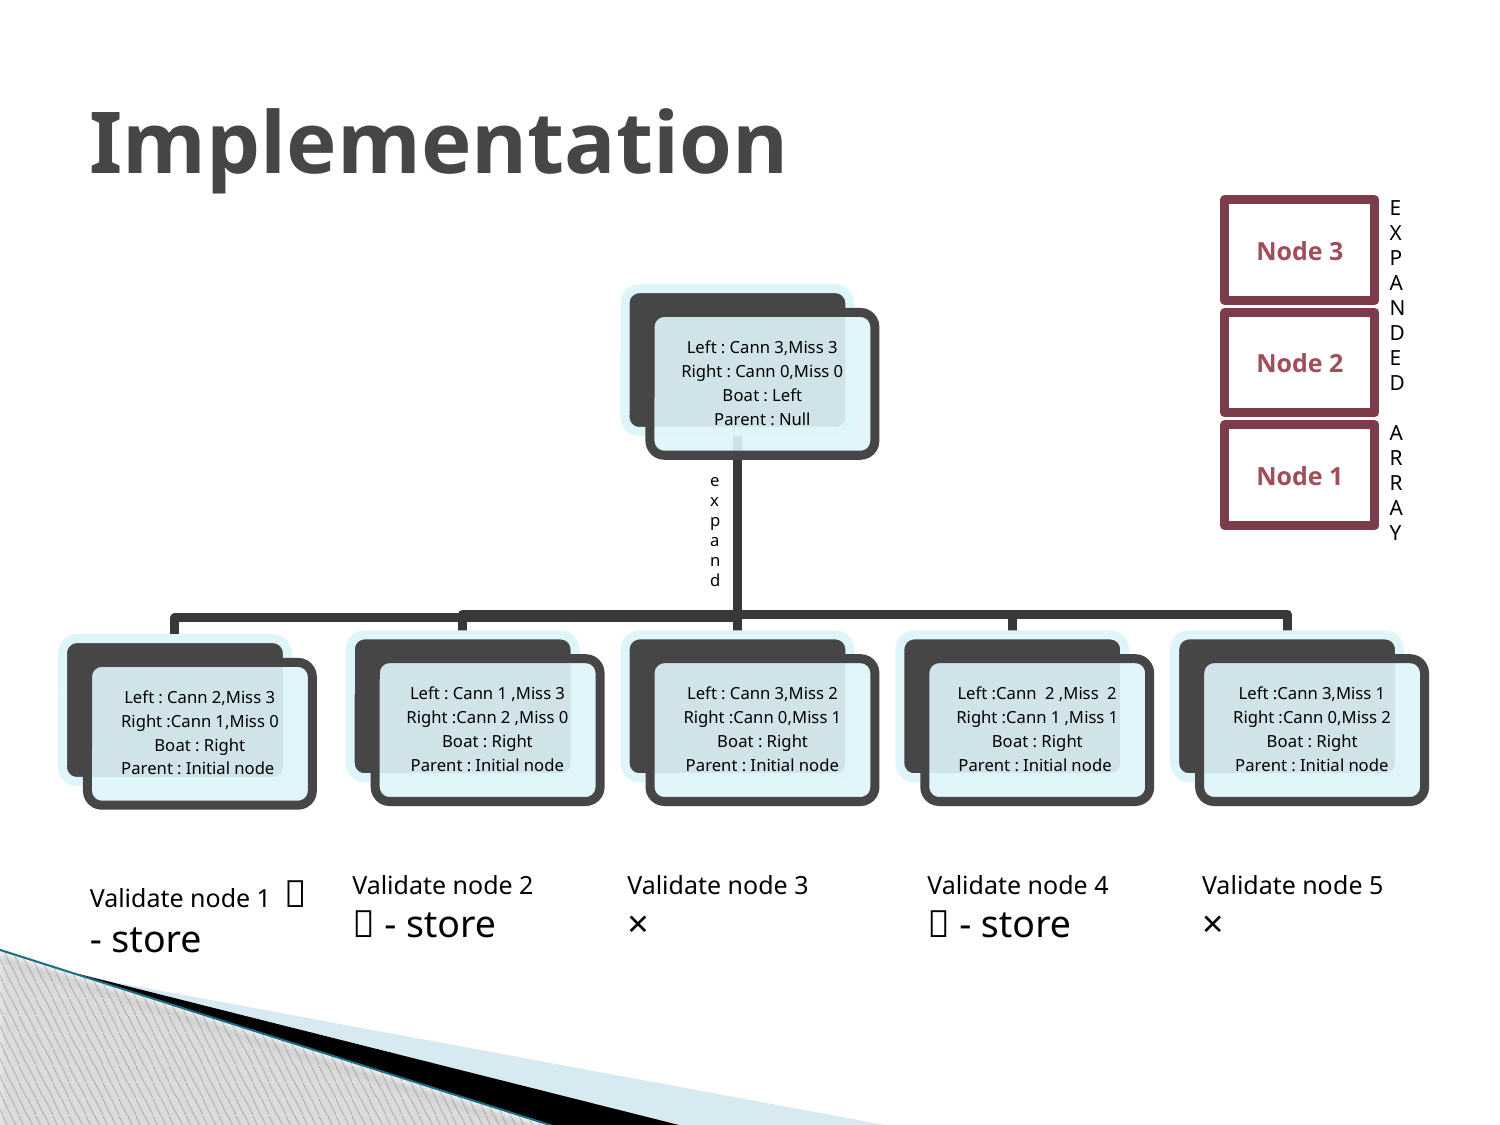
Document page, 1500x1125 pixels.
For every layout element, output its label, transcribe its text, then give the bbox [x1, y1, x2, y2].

title Implementation [75, 45, 1425, 233]
text_box E X P A N D E D A R R A Y [1374, 187, 1438, 577]
text_box Node 3 [1220, 195, 1374, 242]
text_box Validate node 5 × [1187, 862, 1445, 1088]
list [74, 242, 1426, 986]
